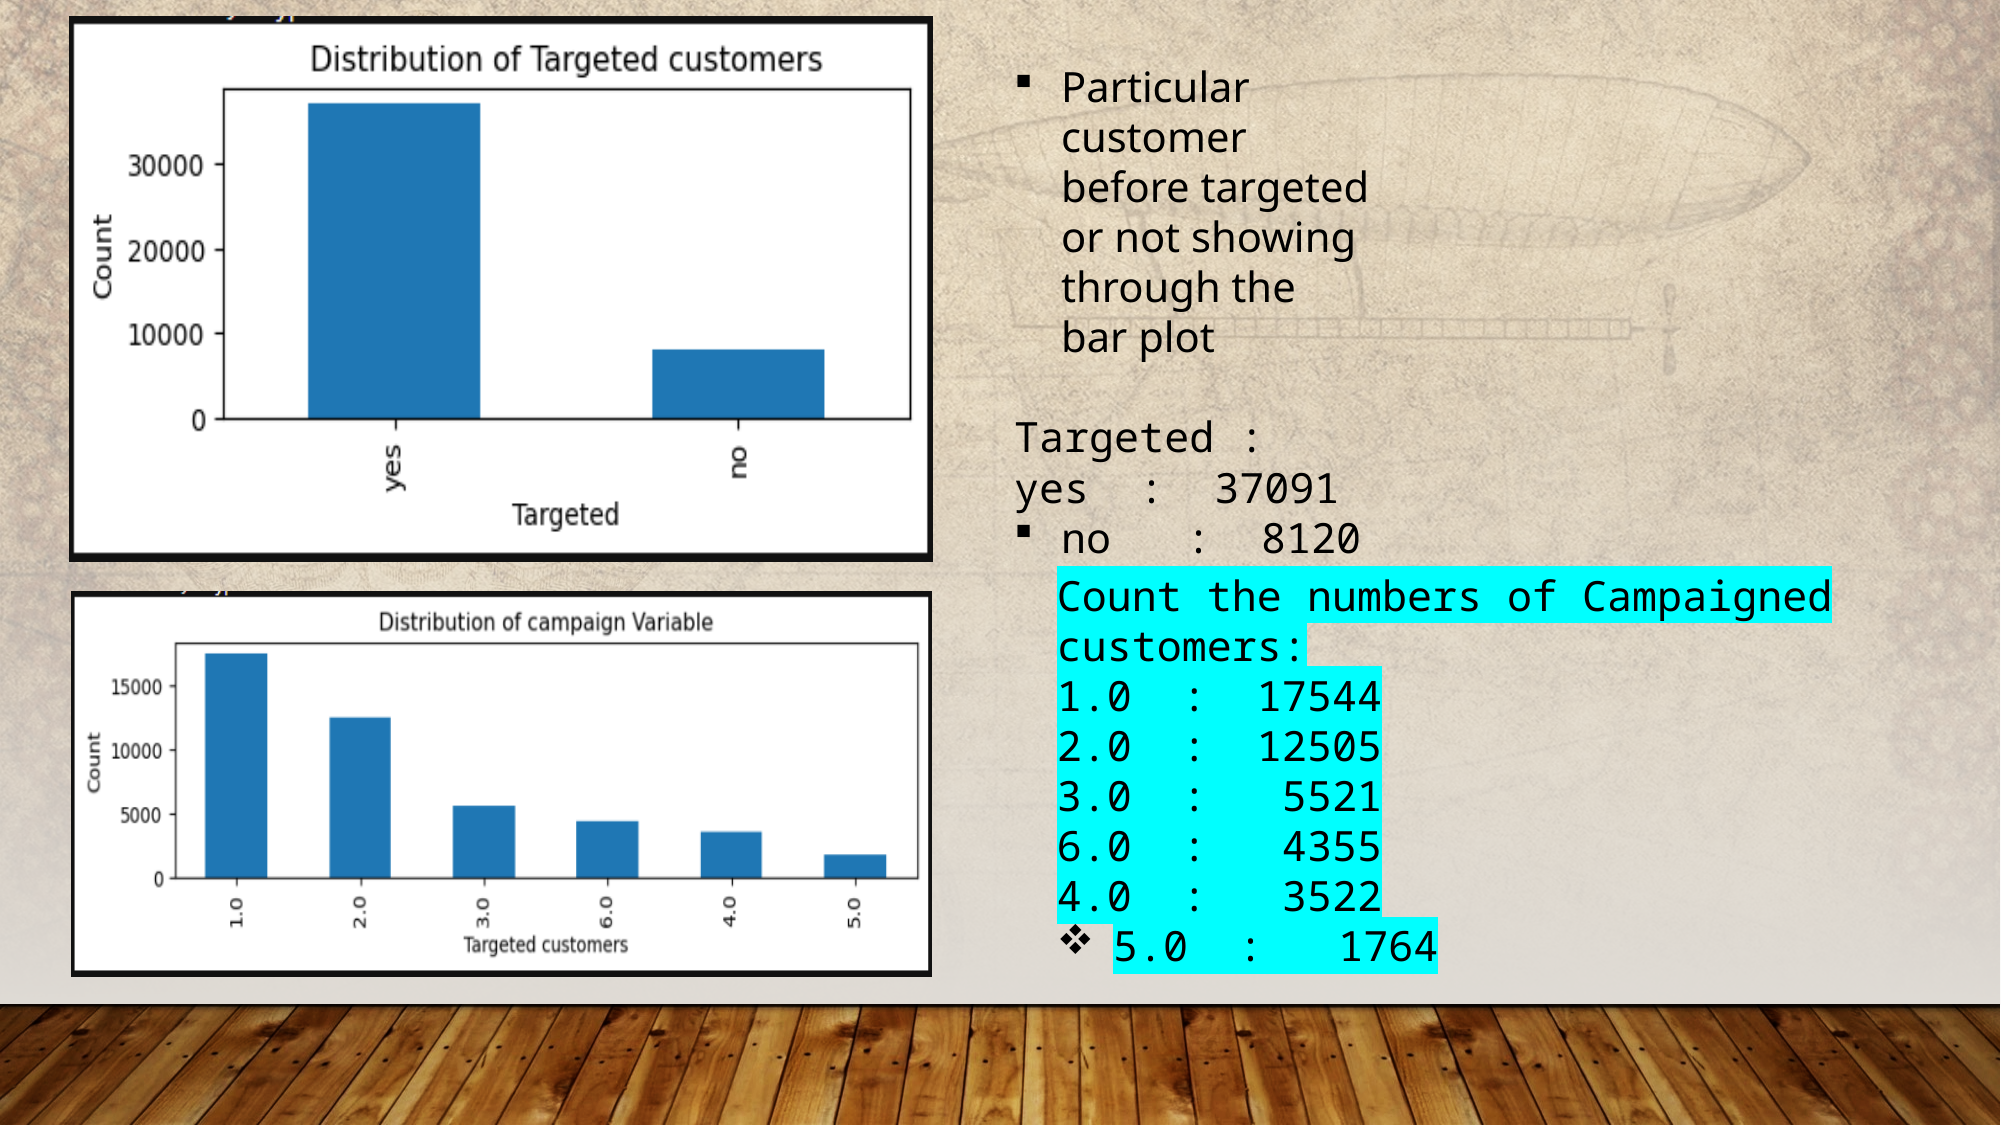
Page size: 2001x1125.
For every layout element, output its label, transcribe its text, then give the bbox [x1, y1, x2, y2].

text_box Count the numbers of Campaigned customers: 1.0 : 17544 2.0 : 12505 3.0 : 5521 6.0 : 4355 4.0 : 3522 5.0 : 1764 [1041, 561, 1968, 978]
picture [69, 16, 933, 562]
picture [0, 1004, 2000, 1125]
picture [70, 591, 932, 977]
text_box Particular customer before targeted or not showing through the bar plot Targeted : yes : 37091 no : 8120 [999, 53, 1385, 619]
